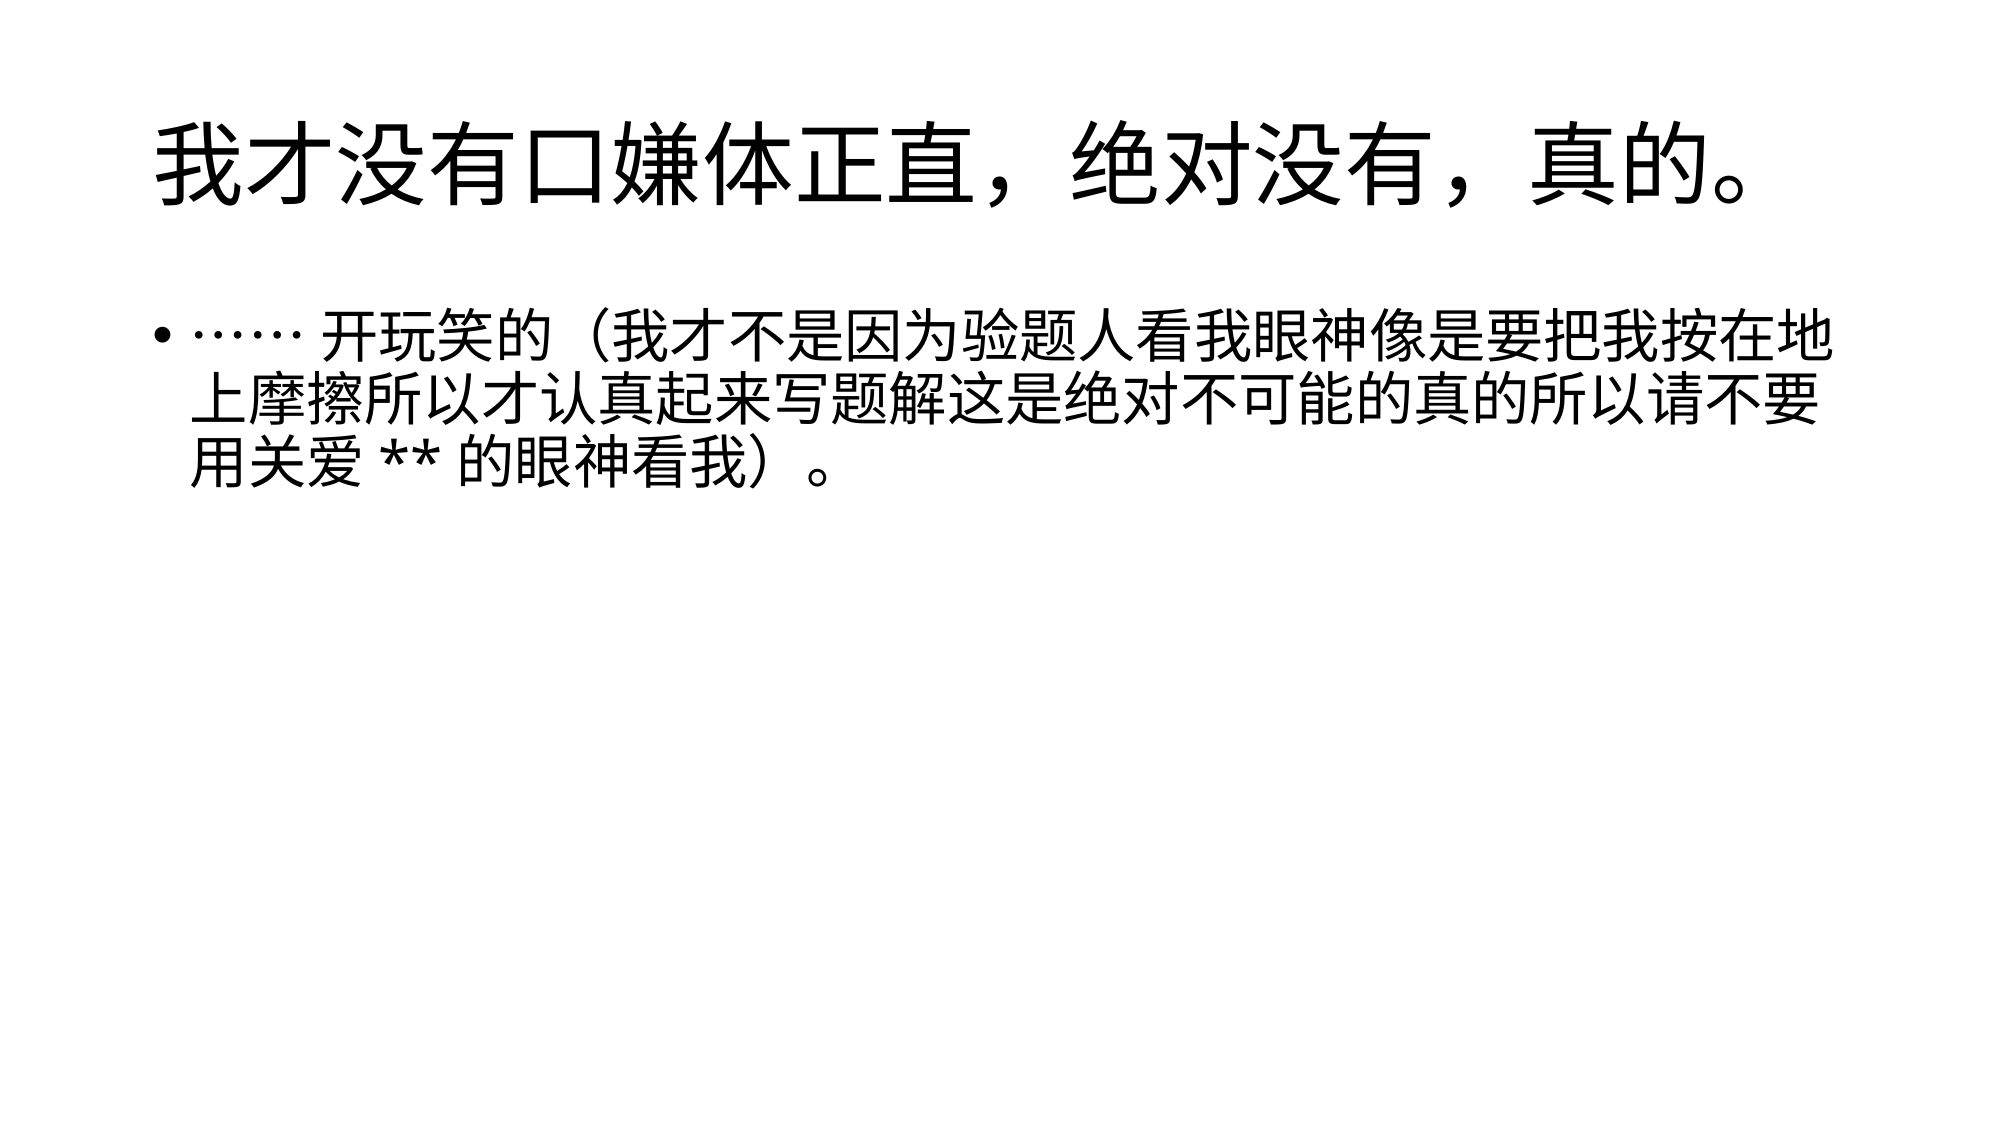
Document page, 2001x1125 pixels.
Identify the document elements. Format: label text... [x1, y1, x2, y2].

title 我才没有口嫌体正直，绝对没有，真的。 [137, 59, 1863, 278]
list ……开玩笑的（我才不是因为验题人看我眼神像是要把我按在地上摩擦所以才认真起来写题解这是绝对不可能的真的所以请不要用关爱**的眼神看我）。 [137, 299, 1863, 1014]
